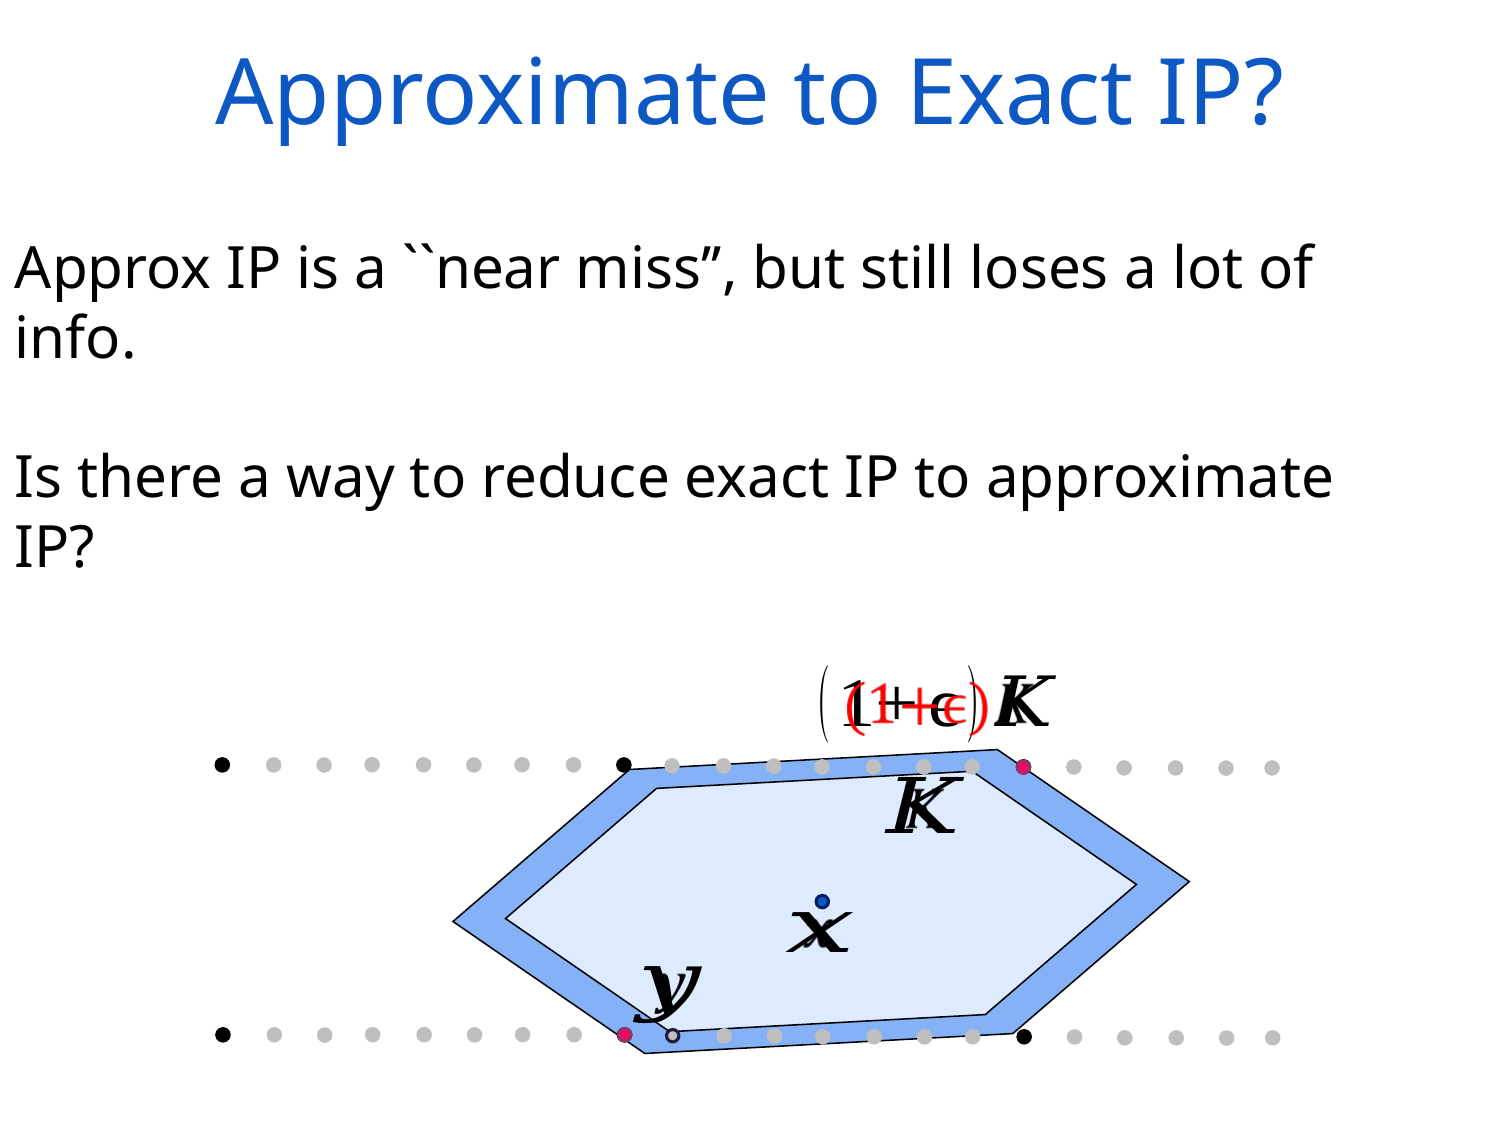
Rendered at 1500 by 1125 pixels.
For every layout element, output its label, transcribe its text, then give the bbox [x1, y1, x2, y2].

text_box [867, 1030, 881, 1044]
text_box [1169, 761, 1182, 775]
text_box [1265, 761, 1279, 775]
text_box [452, 749, 1190, 1054]
text_box [216, 1028, 230, 1042]
text_box [417, 758, 430, 772]
text_box [630, 938, 712, 1025]
text_box [1067, 760, 1081, 774]
text_box Approximate to Exact IP? [0, 34, 1500, 151]
text_box [717, 1029, 731, 1042]
text_box [917, 760, 931, 774]
text_box [467, 758, 481, 772]
text_box [778, 884, 860, 971]
text_box [867, 760, 880, 774]
text_box [768, 1029, 781, 1043]
text_box [216, 758, 229, 772]
text_box [365, 758, 379, 772]
text_box [505, 773, 1137, 1032]
text_box [515, 758, 529, 772]
text_box [1266, 1031, 1279, 1045]
text_box [817, 660, 1061, 747]
text_box [567, 758, 580, 772]
text_box [417, 1028, 431, 1041]
text_box [1117, 761, 1131, 775]
text_box [1220, 1031, 1233, 1045]
text_box [468, 1028, 481, 1042]
text_box [618, 1028, 632, 1041]
text_box [516, 1028, 529, 1041]
text_box [366, 1028, 379, 1041]
text_box [267, 758, 280, 772]
text_box [1170, 1031, 1183, 1045]
text_box [717, 759, 730, 773]
text_box [1219, 761, 1233, 775]
text_box [318, 1028, 331, 1042]
text_box [965, 760, 979, 774]
text_box [666, 1029, 679, 1042]
text_box [767, 759, 781, 773]
text_box Approx IP is a ``near miss’’, but still loses a lot of info. Is there a way to reduce exact IP to approximate IP? [0, 222, 1431, 587]
text_box [816, 1030, 829, 1044]
text_box [567, 1028, 581, 1041]
text_box [918, 1030, 931, 1044]
text_box [815, 760, 829, 774]
text_box [317, 758, 331, 772]
text_box [665, 759, 679, 773]
text_box [617, 758, 631, 772]
text_box [1068, 1030, 1081, 1044]
text_box [1118, 1031, 1132, 1045]
text_box [268, 1028, 281, 1042]
text_box [1017, 1030, 1031, 1044]
text_box [966, 1030, 979, 1044]
text_box [880, 765, 971, 852]
text_box [1017, 760, 1030, 774]
